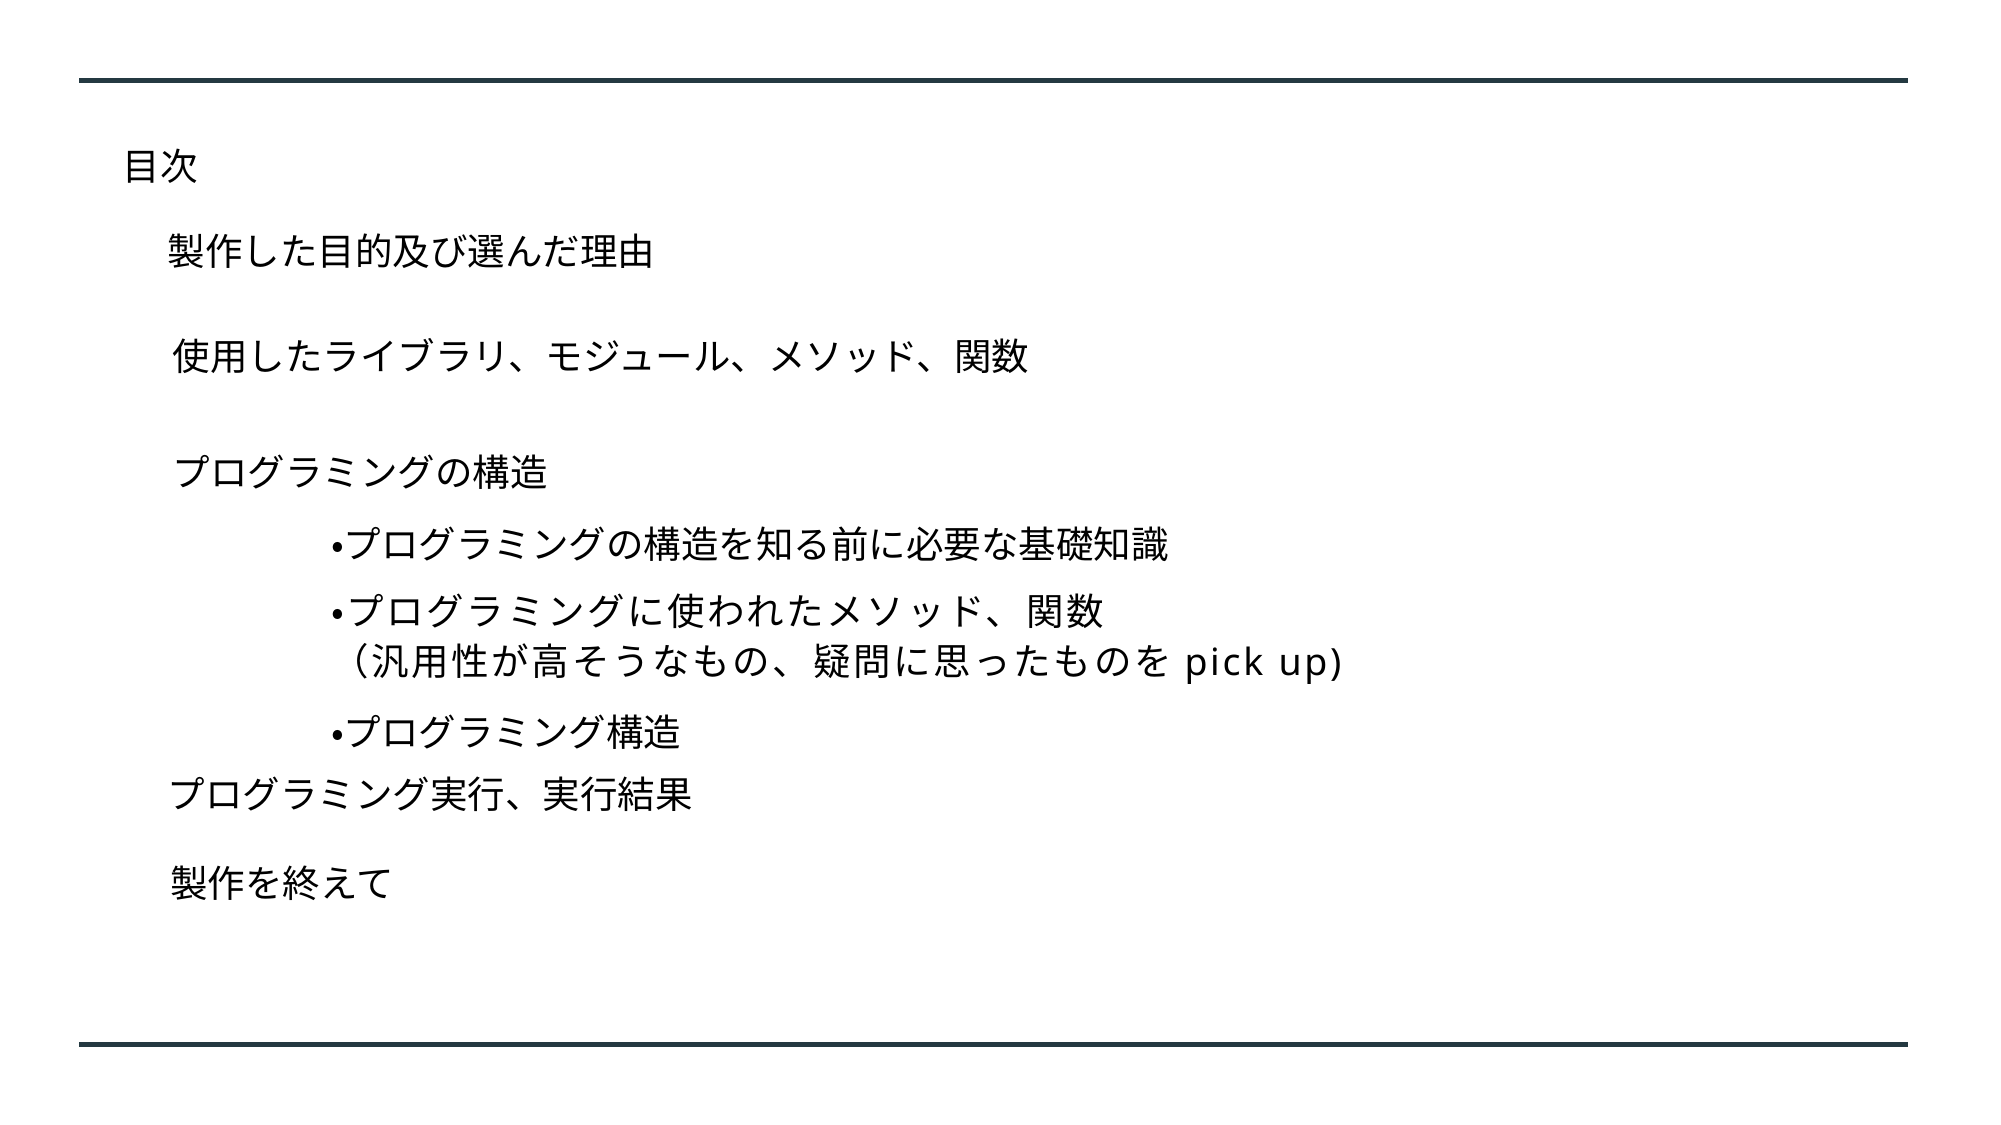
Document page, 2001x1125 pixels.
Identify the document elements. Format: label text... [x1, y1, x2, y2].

text_box ・プログラミング構造 [316, 701, 1317, 762]
text_box プログラミングの構造 [158, 441, 1159, 502]
text_box 目次 [108, 135, 286, 196]
text_box 製作した目的及び選んだ理由 [153, 220, 1159, 281]
text_box ・プログラミングの構造を知る前に必要な基礎知識 [316, 513, 1271, 574]
text_box 製作を終えて [155, 852, 1156, 913]
text_box プログラミング実行、実行結果 [153, 764, 1154, 824]
text_box 使用したライブラリ、モジュール、メソッド、関数 [158, 325, 1159, 386]
text_box ・プログラミングに使われたメソッド、関数 （汎用性が高そうなもの、疑問に思ったものをpick up) [316, 576, 1846, 698]
